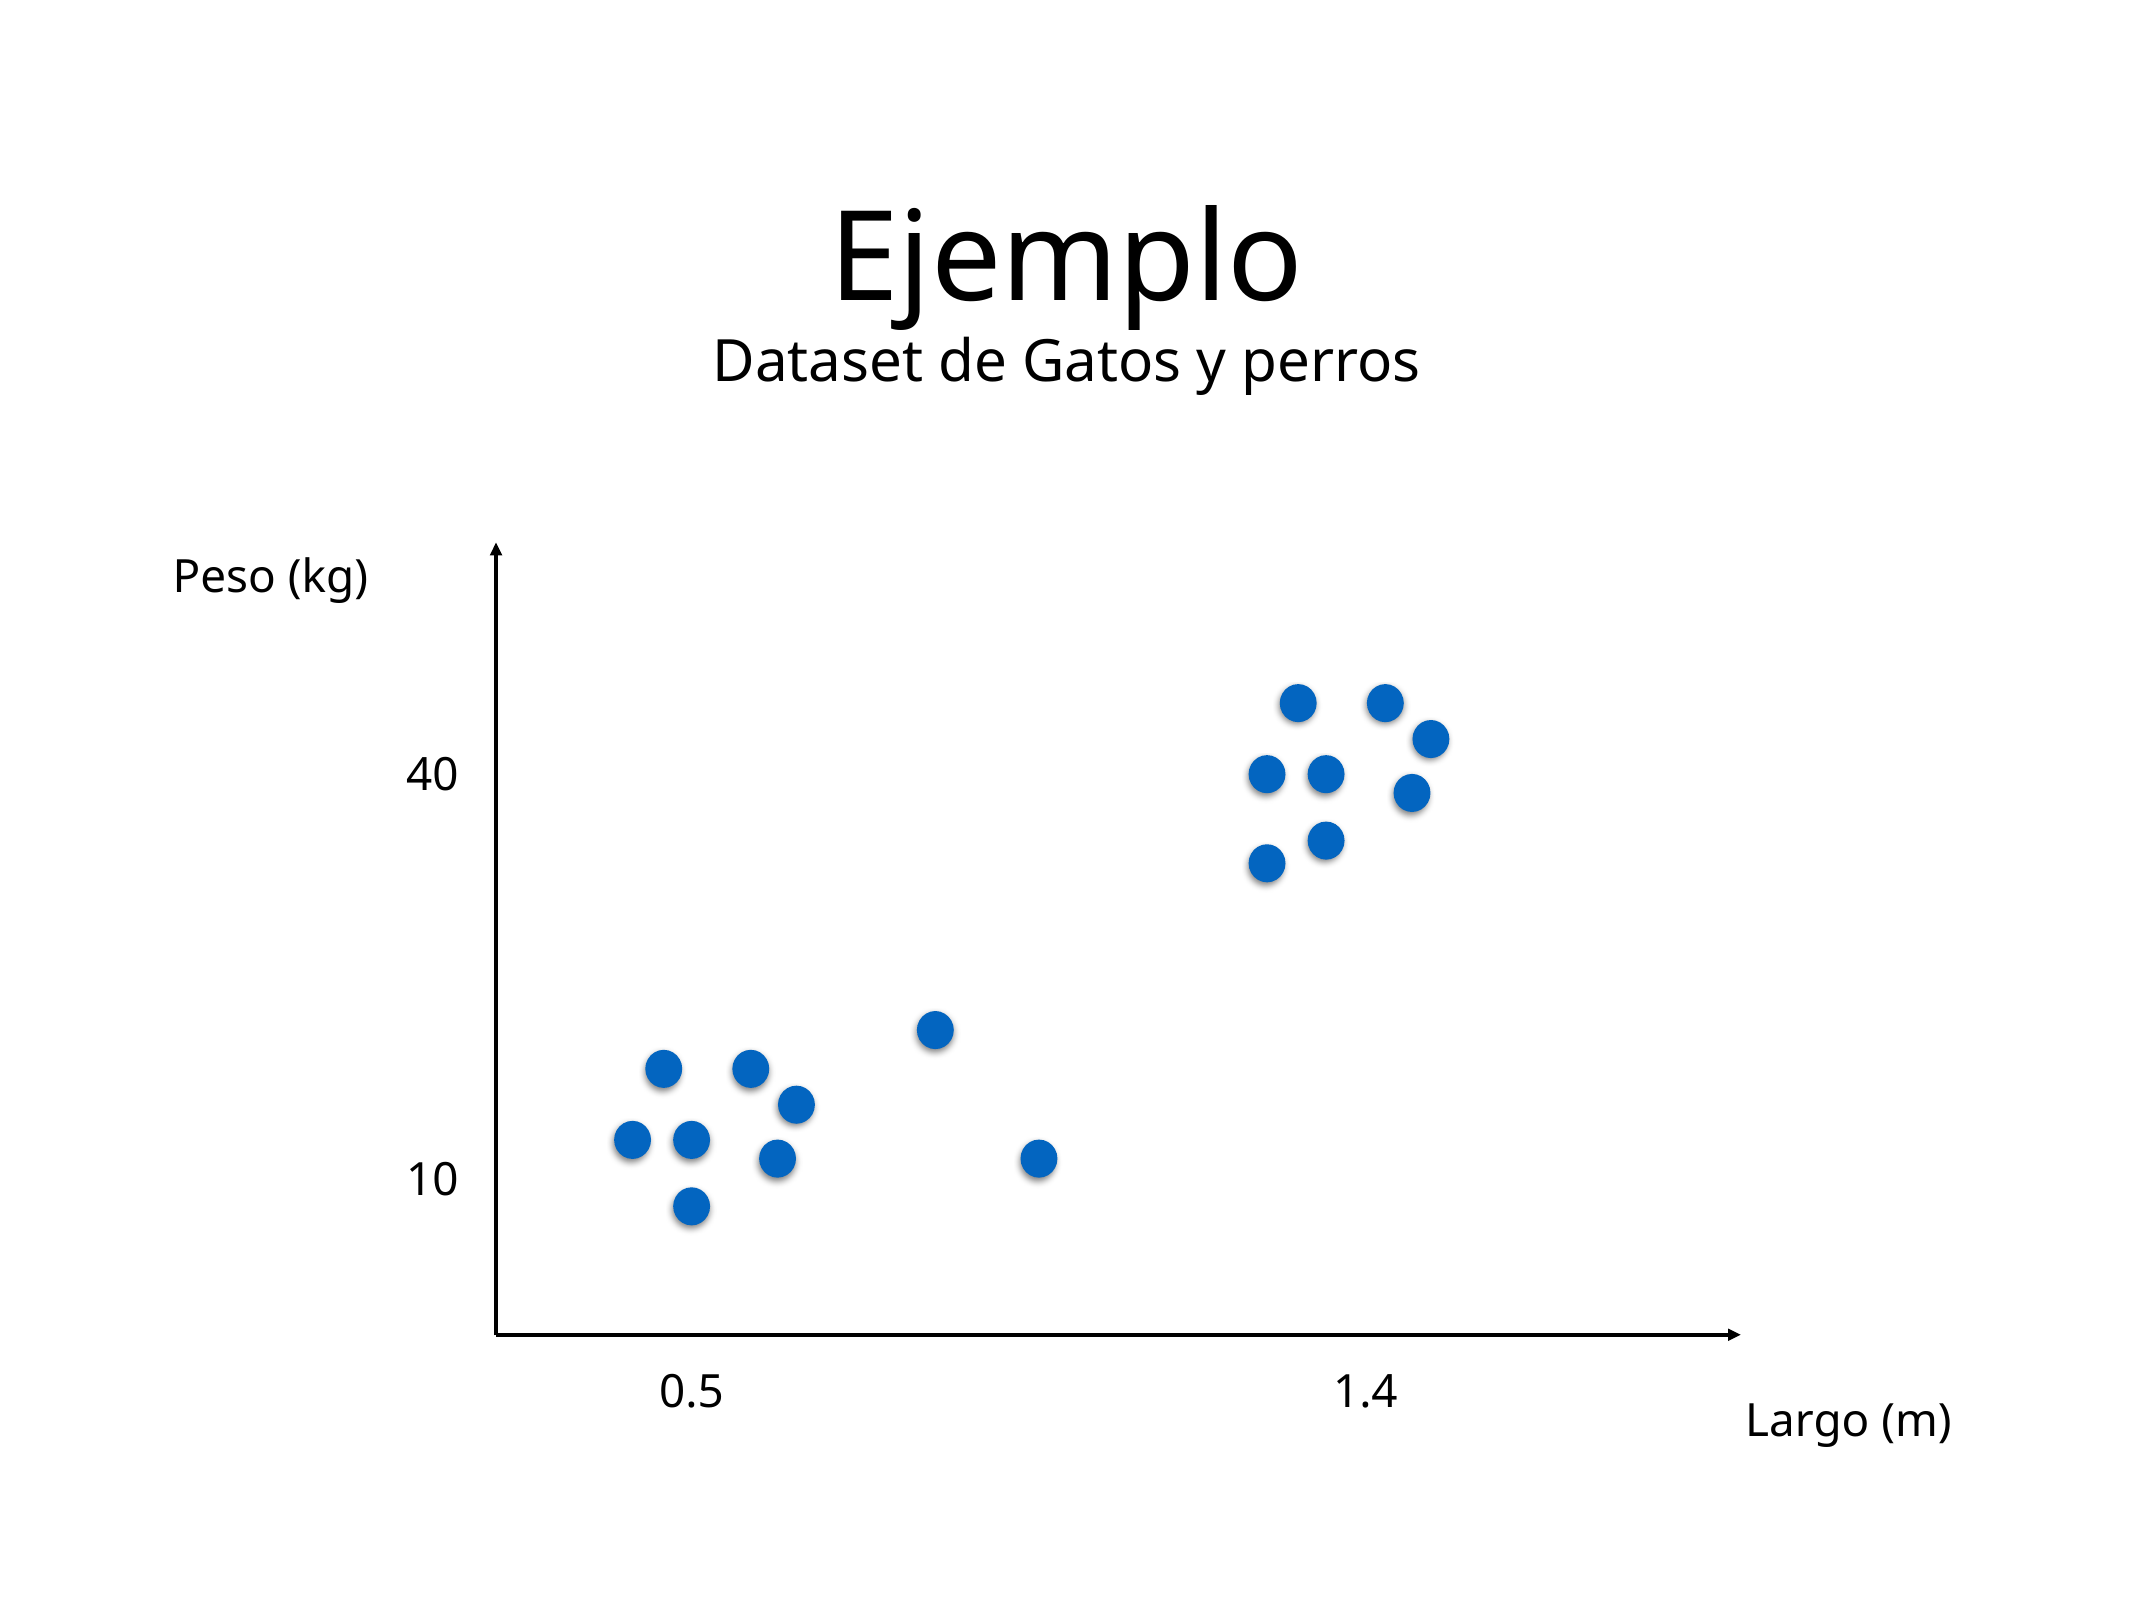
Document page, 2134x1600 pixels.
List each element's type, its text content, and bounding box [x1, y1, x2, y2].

text_box 40 [397, 736, 468, 808]
text_box [759, 1139, 797, 1178]
text_box Peso (kg) [164, 538, 377, 610]
text_box [1248, 755, 1286, 794]
text_box 1.4 [1324, 1353, 1407, 1425]
text_box 0.5 [650, 1353, 733, 1425]
text_box [1279, 684, 1317, 723]
text_box [1248, 844, 1286, 883]
text_box [1393, 773, 1431, 813]
text_box [489, 542, 503, 1335]
text_box Ejemplo [821, 166, 1313, 314]
text_box [645, 1049, 683, 1088]
text_box [1307, 755, 1345, 794]
text_box [777, 1085, 815, 1124]
text_box [673, 1120, 711, 1159]
text_box [1020, 1139, 1058, 1178]
text_box [732, 1049, 770, 1088]
text_box [673, 1187, 711, 1226]
text_box [1307, 821, 1345, 860]
text_box Largo (m) [1736, 1382, 1960, 1454]
text_box [495, 1328, 1741, 1341]
text_box Dataset de Gatos y perros [373, 314, 1760, 402]
text_box [1412, 720, 1450, 759]
text_box [916, 1011, 954, 1050]
text_box 10 [397, 1141, 468, 1214]
text_box [1366, 684, 1404, 723]
text_box [614, 1120, 652, 1159]
